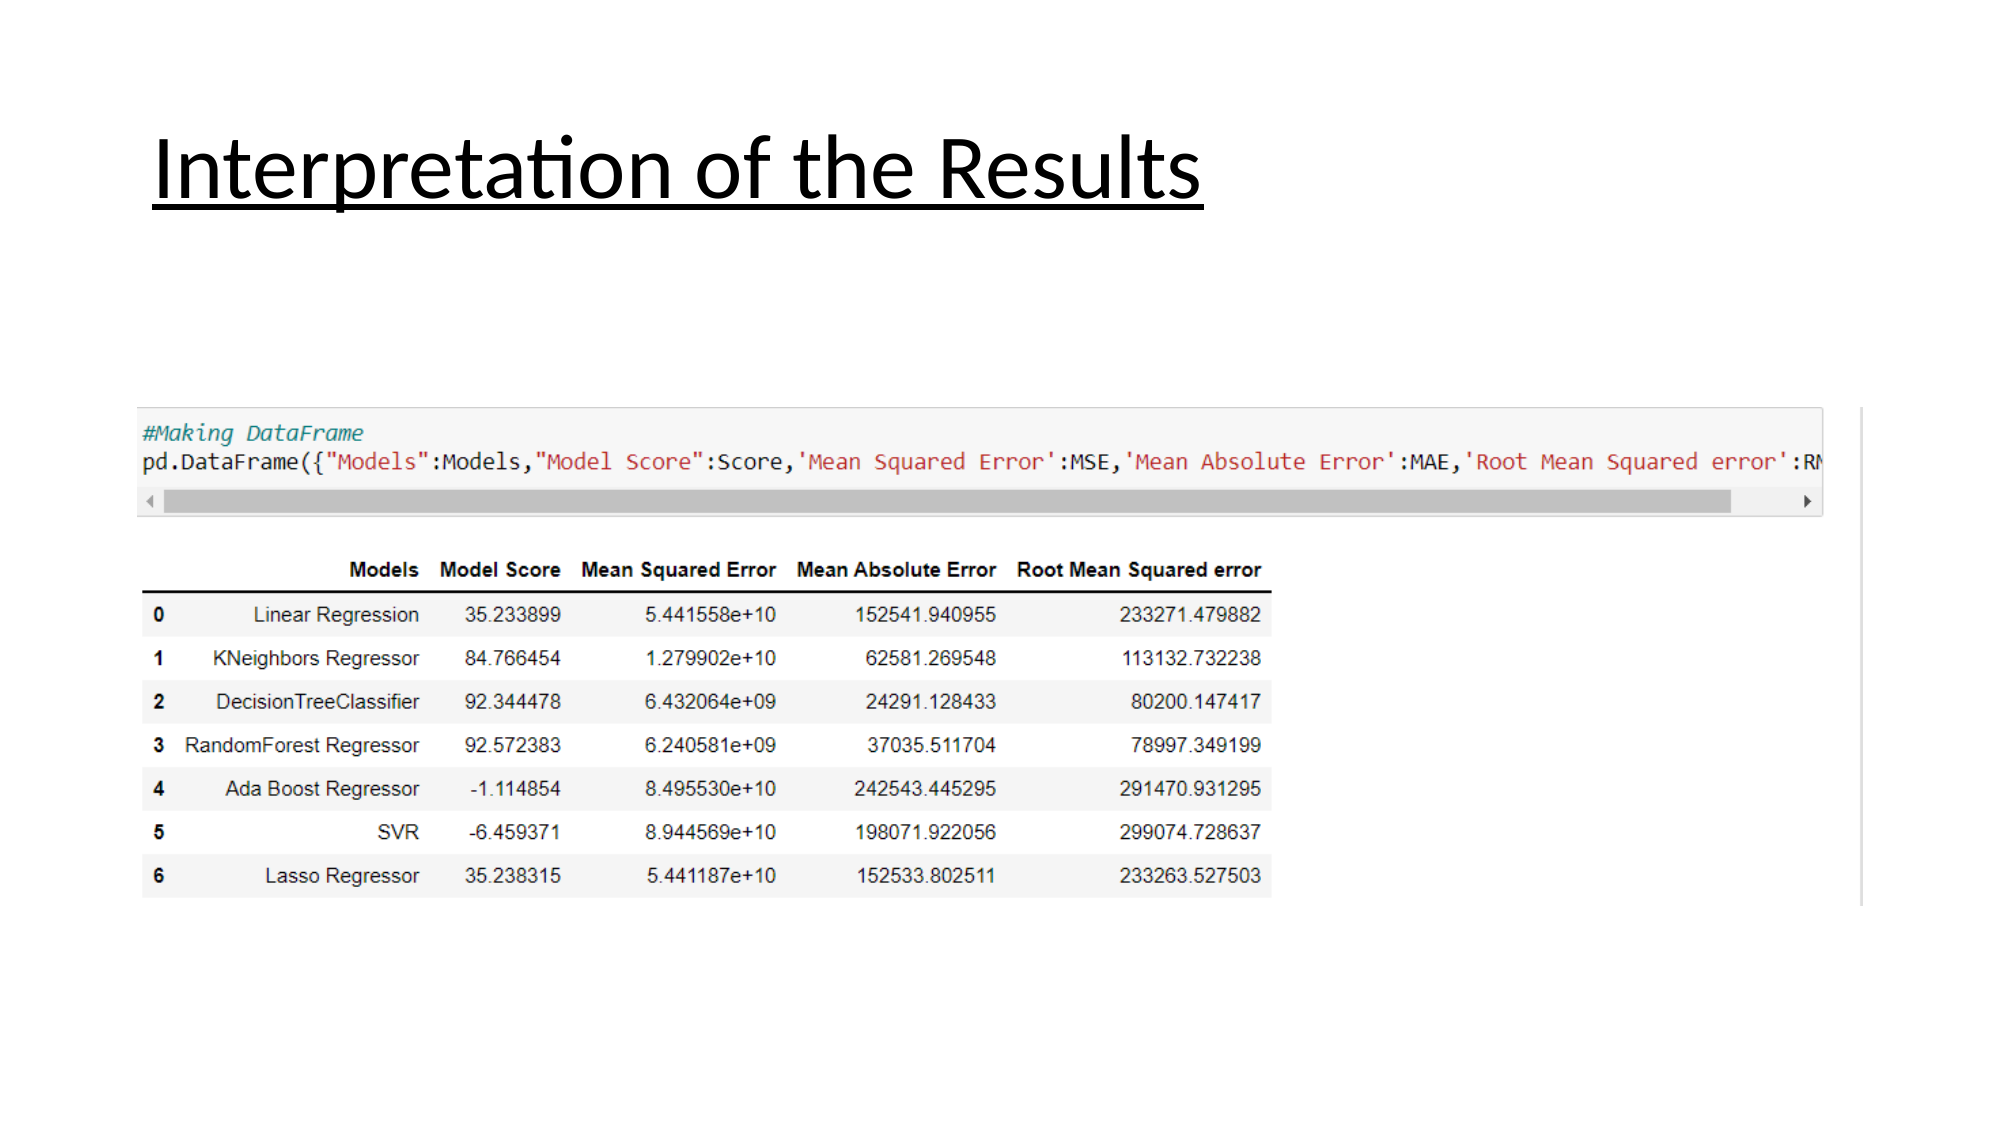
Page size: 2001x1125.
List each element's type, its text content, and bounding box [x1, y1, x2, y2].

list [137, 407, 1863, 906]
title Interpretation of the Results [137, 59, 1863, 278]
